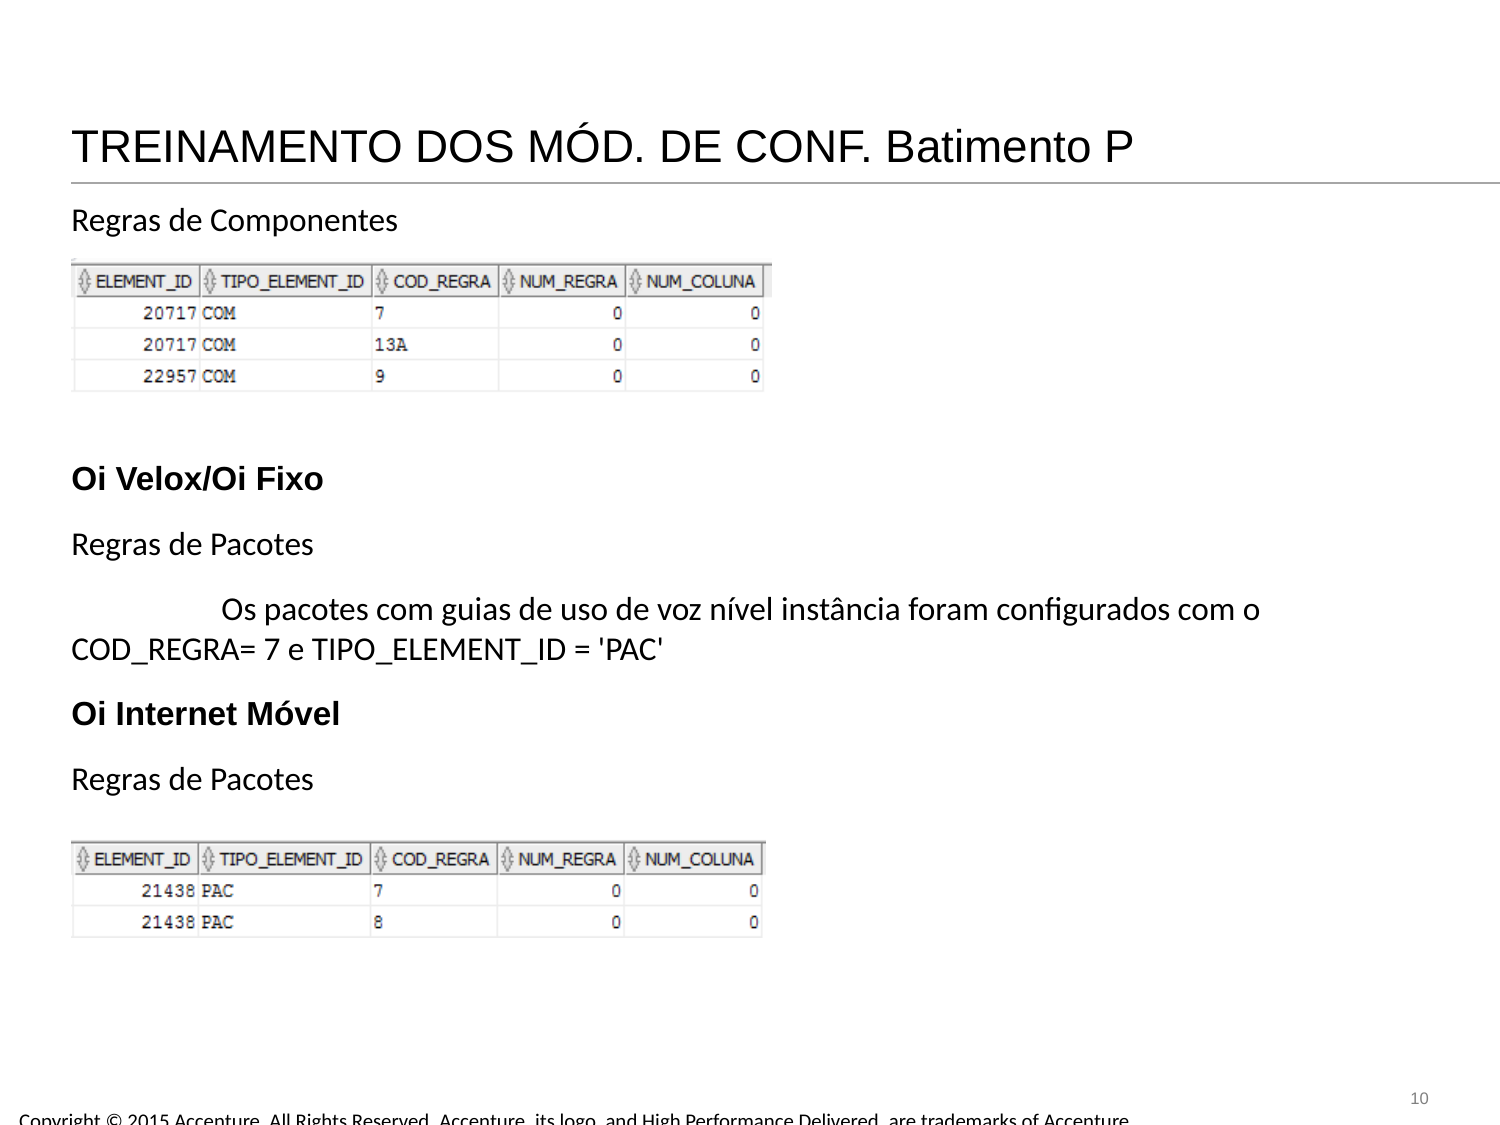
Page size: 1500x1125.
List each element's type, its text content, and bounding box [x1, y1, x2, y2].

title TREINAMENTO DOS MÓD. DE CONF. Batimento P [71, 0, 1430, 172]
picture [71, 258, 772, 400]
picture [71, 839, 766, 939]
list Regras de Componentes Oi Velox/Oi Fixo Regras de Pacotes Os pacotes com guias de uso de voz nível instância foram configurados com o COD_REGRA= 7 e TIPO_ELEMENT_ID = 'PAC' Oi Internet Móvel Regras de Pacotes [71, 197, 1429, 1001]
